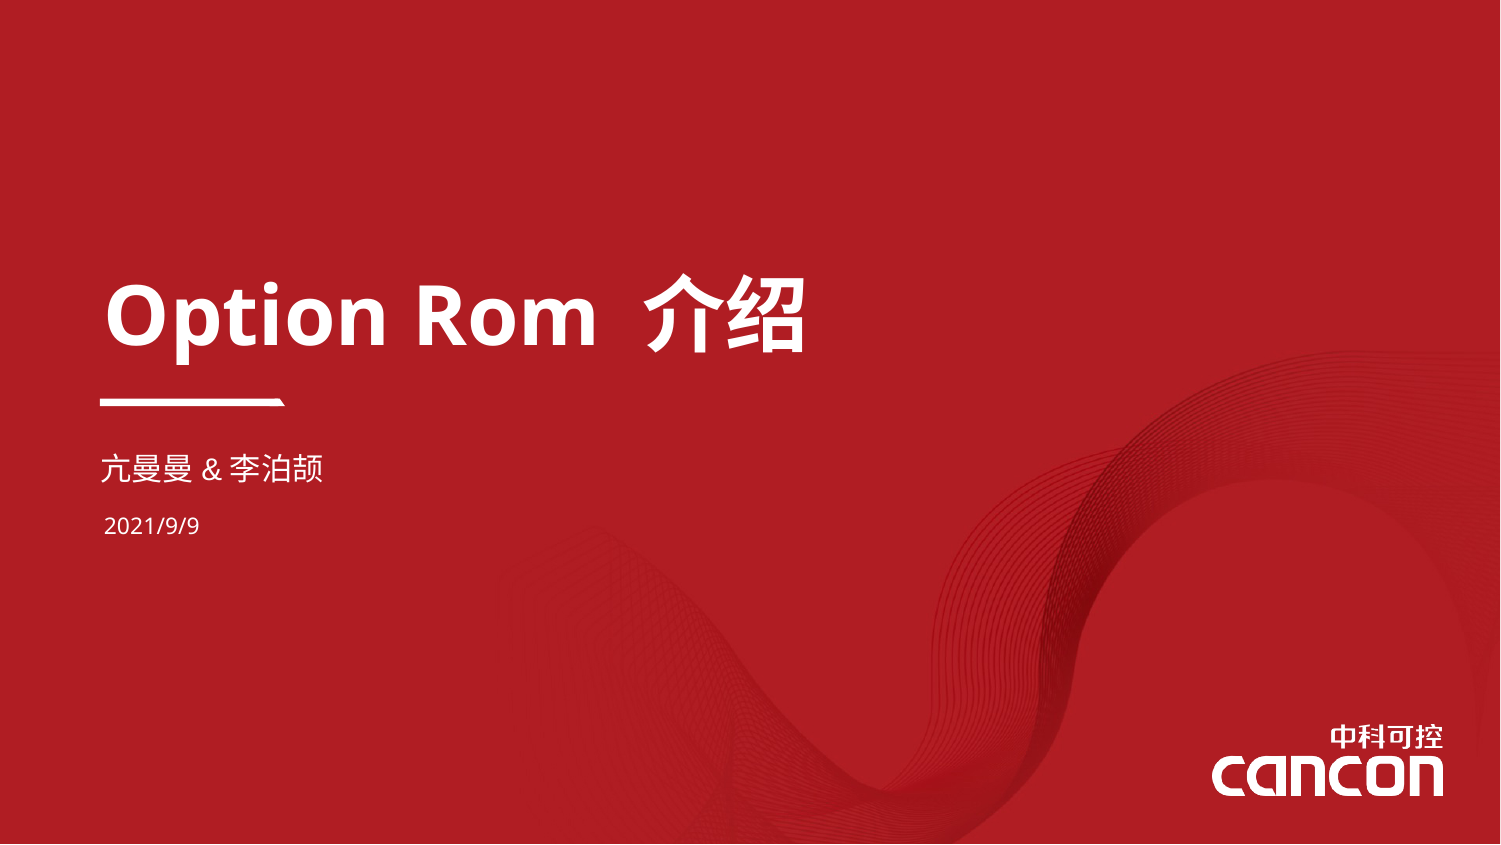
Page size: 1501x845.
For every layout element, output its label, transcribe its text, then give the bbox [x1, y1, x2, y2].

list 2021/9/9 [89, 505, 669, 545]
picture [0, 0, 1501, 844]
list Option Rom 介绍 [89, 256, 1288, 382]
subtitle 亢曼曼&李泊颉 [89, 431, 1215, 506]
